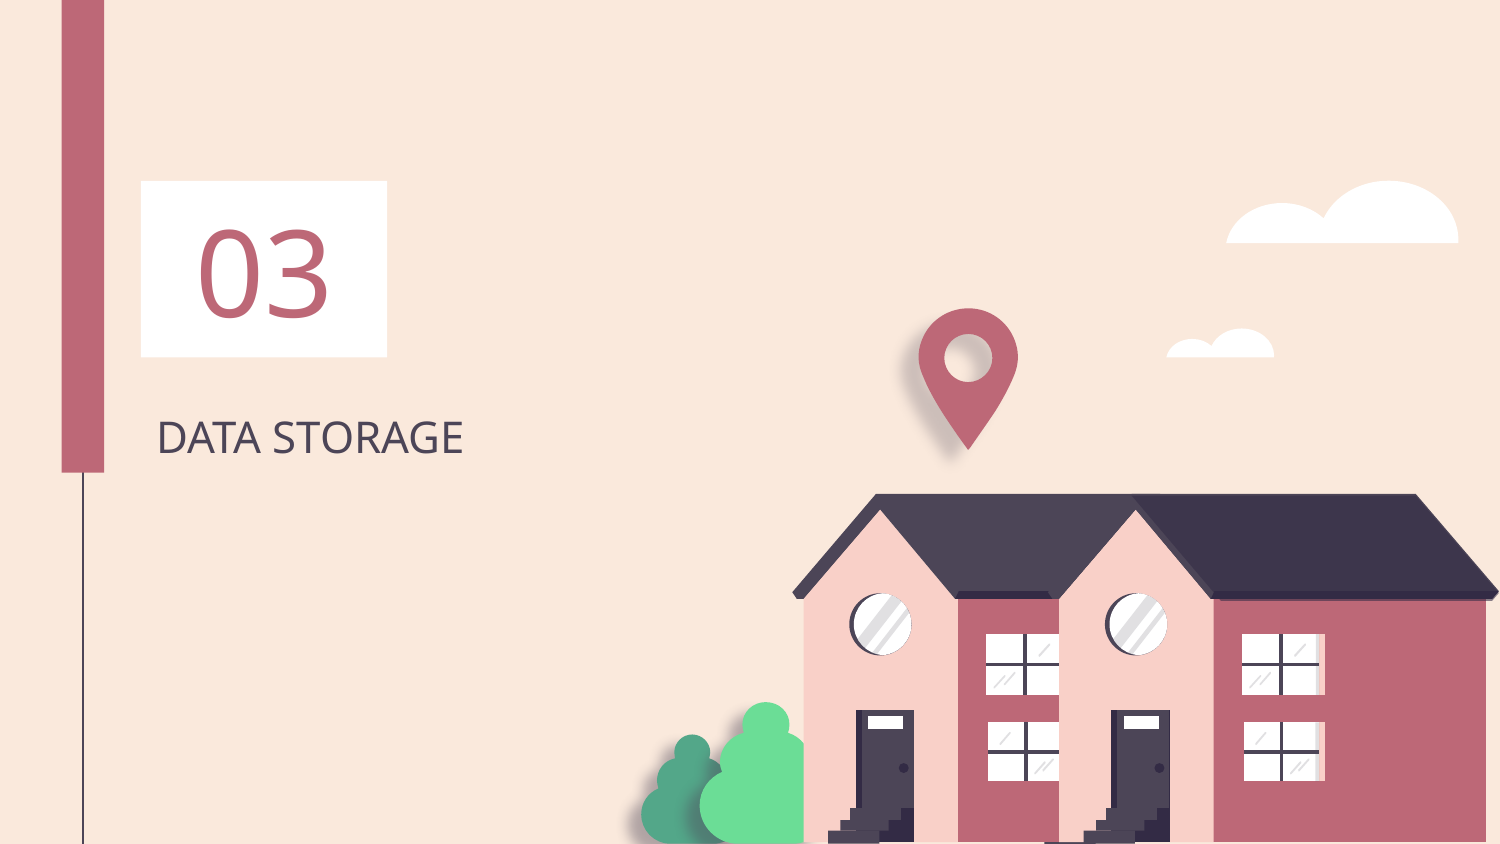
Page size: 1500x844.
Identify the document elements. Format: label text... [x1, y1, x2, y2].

title 03 [140, 180, 388, 358]
title DATA STORAGE [140, 395, 635, 472]
text_box [1226, 180, 1459, 244]
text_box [640, 308, 1500, 844]
